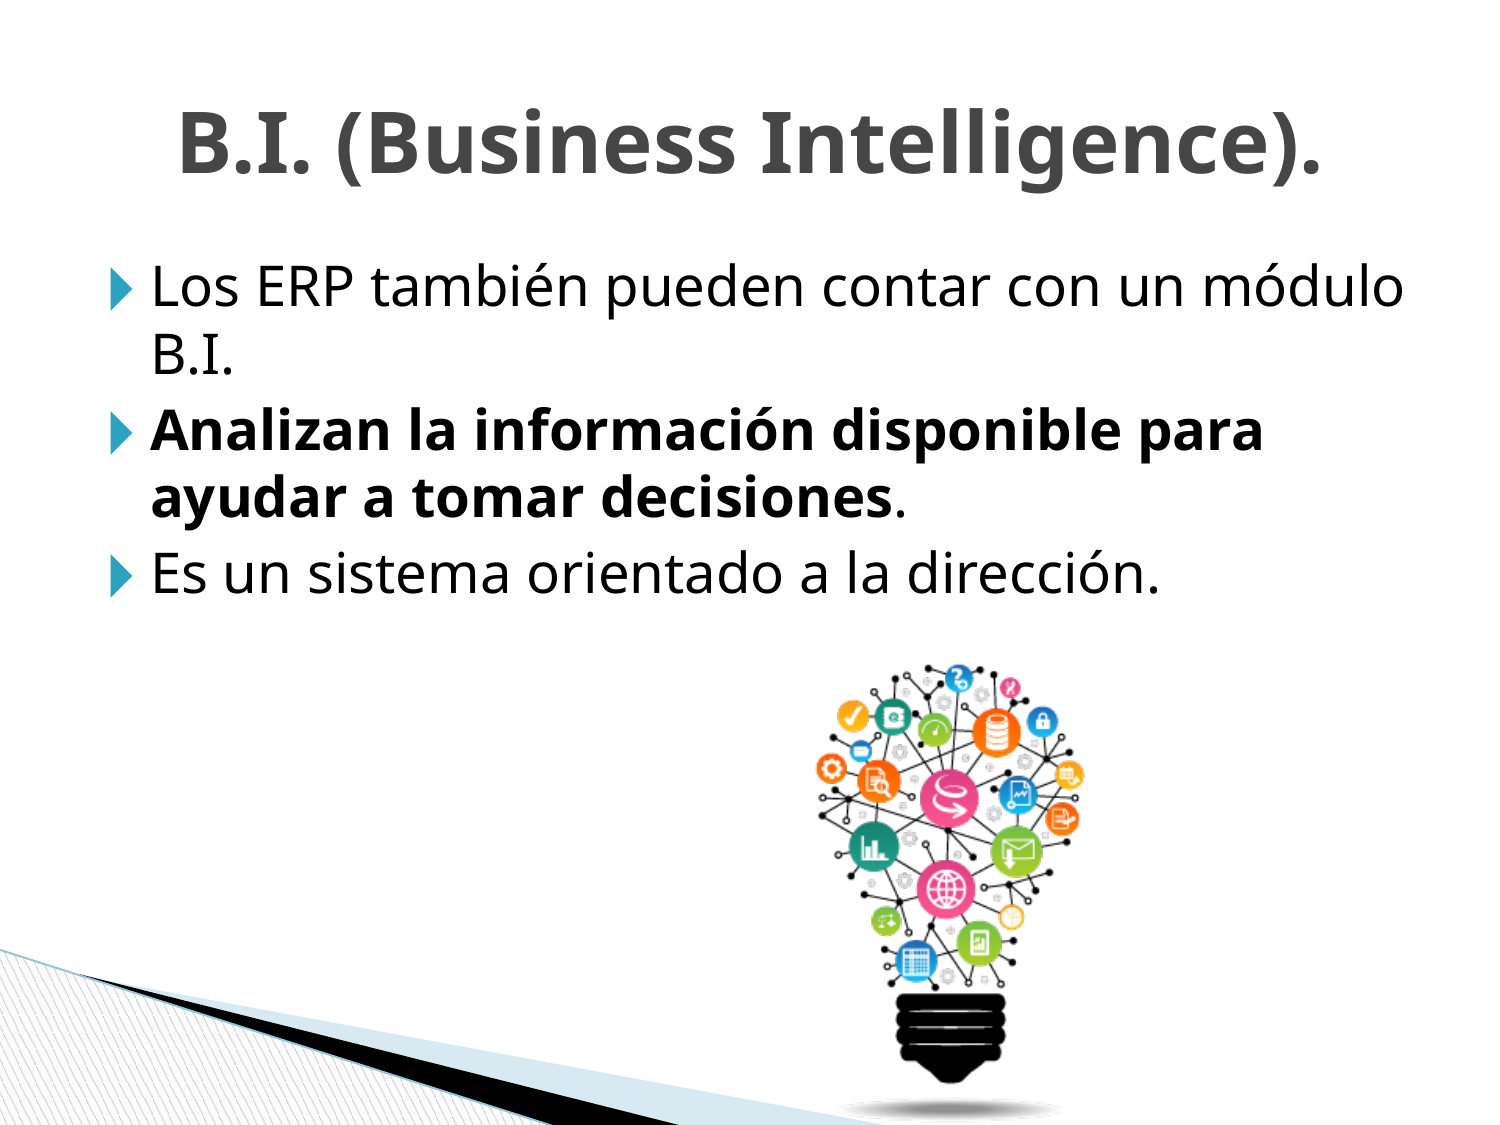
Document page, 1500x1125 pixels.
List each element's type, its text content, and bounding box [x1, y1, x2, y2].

list Los ERP también pueden contar con un módulo B.I. Analizan la información disponible para ayudar a tomar decisiones. Es un sistema orientado a la dirección. [75, 243, 1425, 986]
picture [749, 648, 1415, 1125]
title B.I. (Business Intelligence). [75, 45, 1425, 233]
